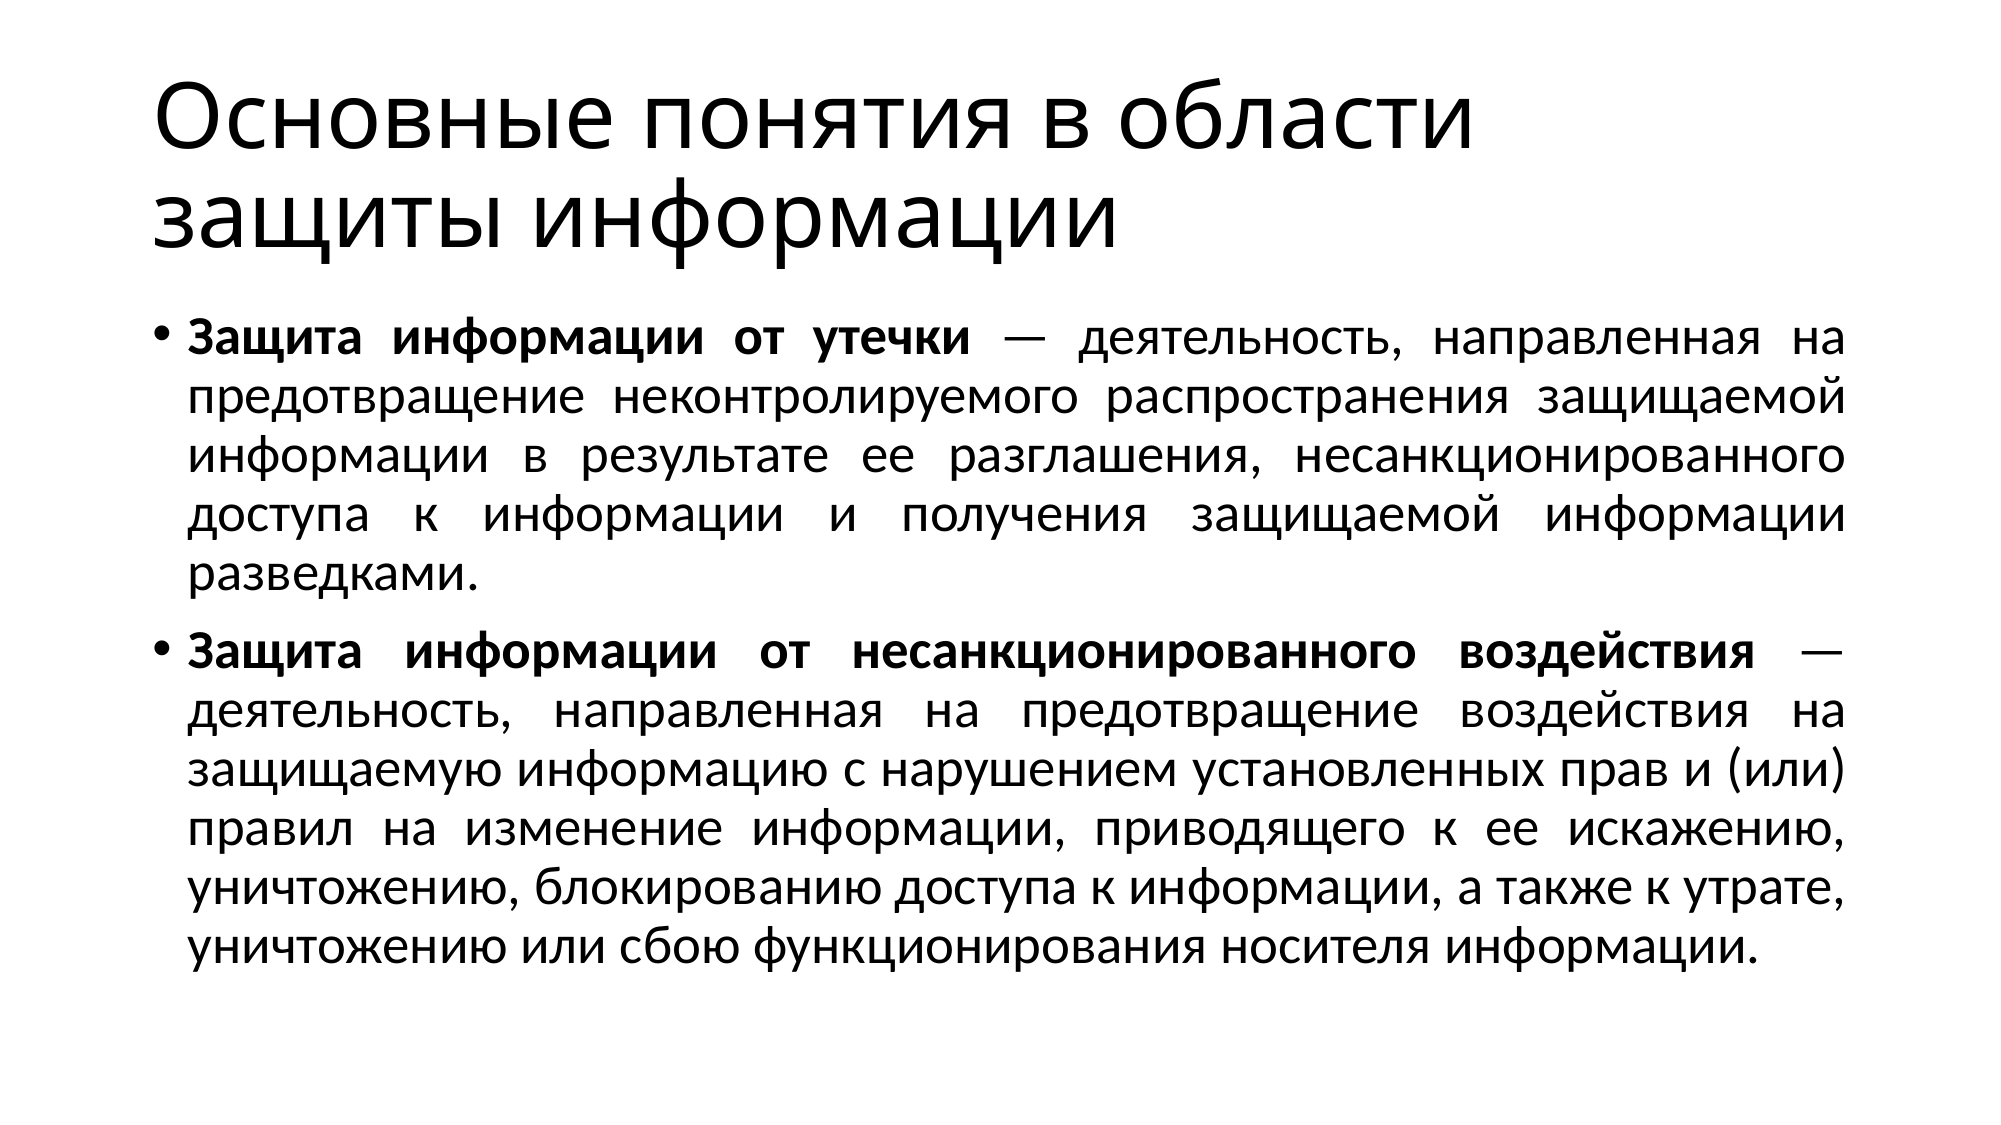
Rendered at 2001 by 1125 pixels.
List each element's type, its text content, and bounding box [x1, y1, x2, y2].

title Основные понятия в области защиты информации [137, 59, 1863, 278]
list Защита информации от утечки — деятельность, направленная на предотвращение неконтролируемого распространения защищаемой информации в результате ее разглашения, несанкционированного доступа к информации и получения защищаемой информации разведками. Защита информации от несанкционированного воздействия —деятельность, направленная на предотвращение воздействия на защищаемую информацию с нарушением установленных прав и (или) правил на изменение информации, приводящего к ее искажению, уничтожению, блокированию доступа к информации, а также к утрате, уничтожению или сбою функционирования носителя информации. [137, 299, 1863, 1014]
